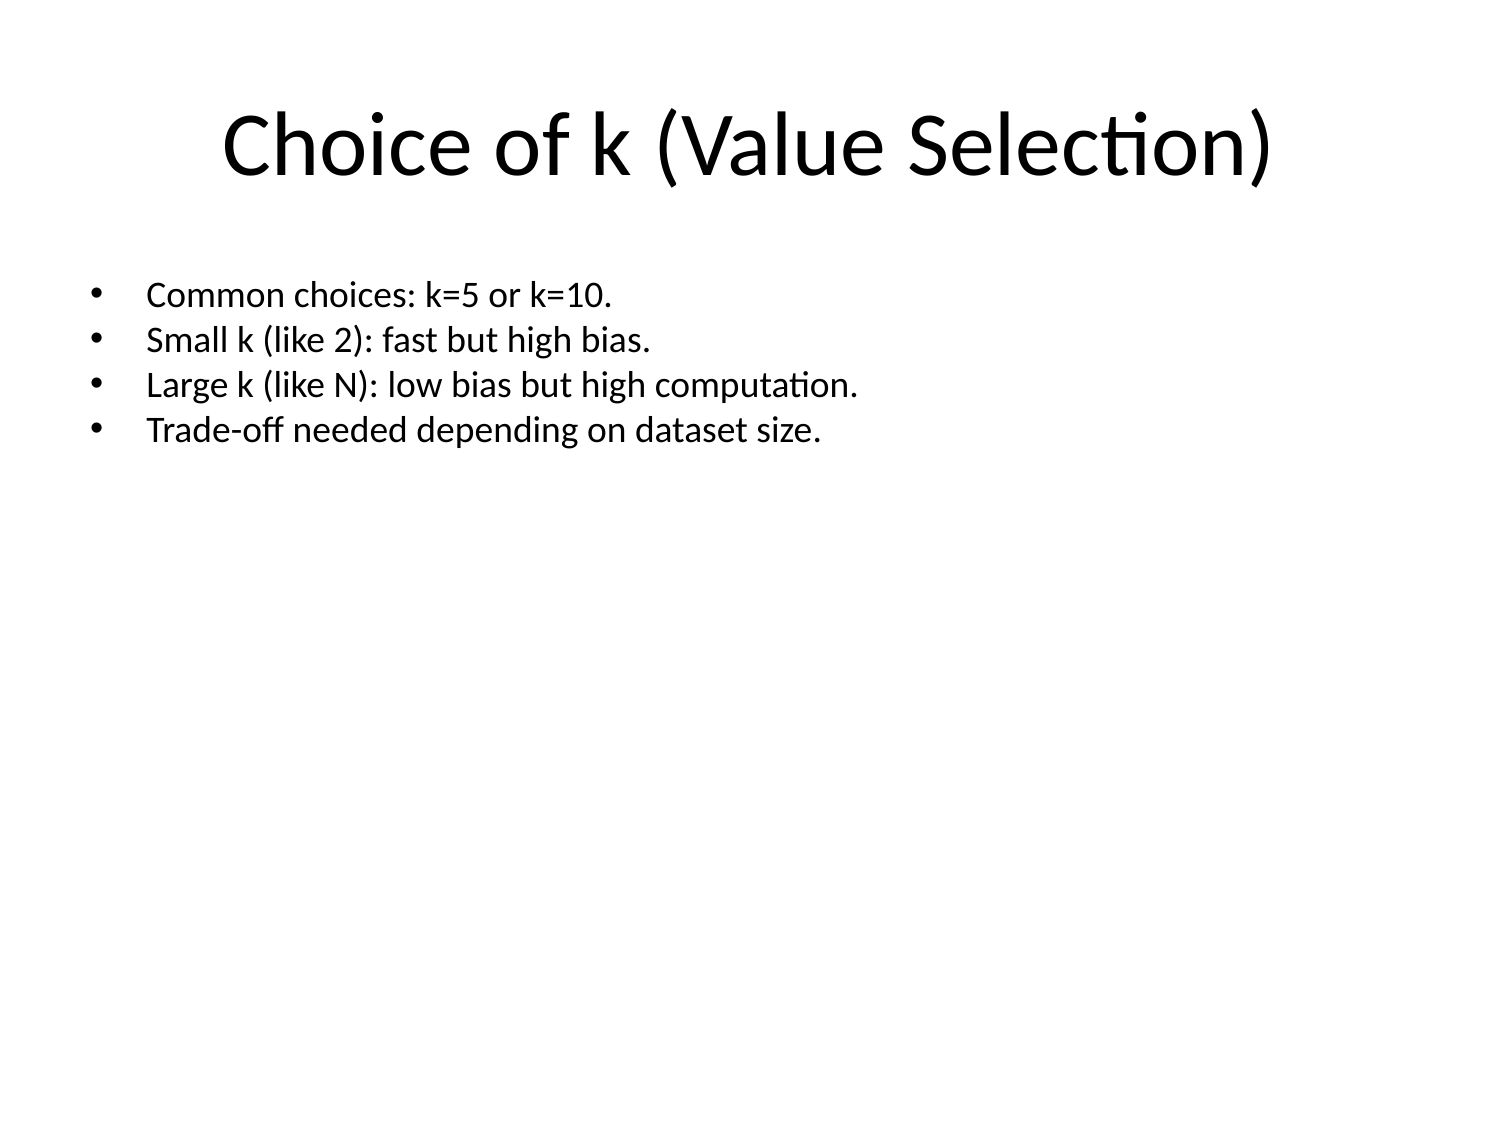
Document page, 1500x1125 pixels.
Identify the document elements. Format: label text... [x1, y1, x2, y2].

title Choice of k (Value Selection) [75, 45, 1425, 233]
list Common choices: k=5 or k=10. Small k (like 2): fast but high bias. Large k (like N): low bias but high computation. Trade-off needed depending on dataset size. [75, 262, 1425, 1005]
